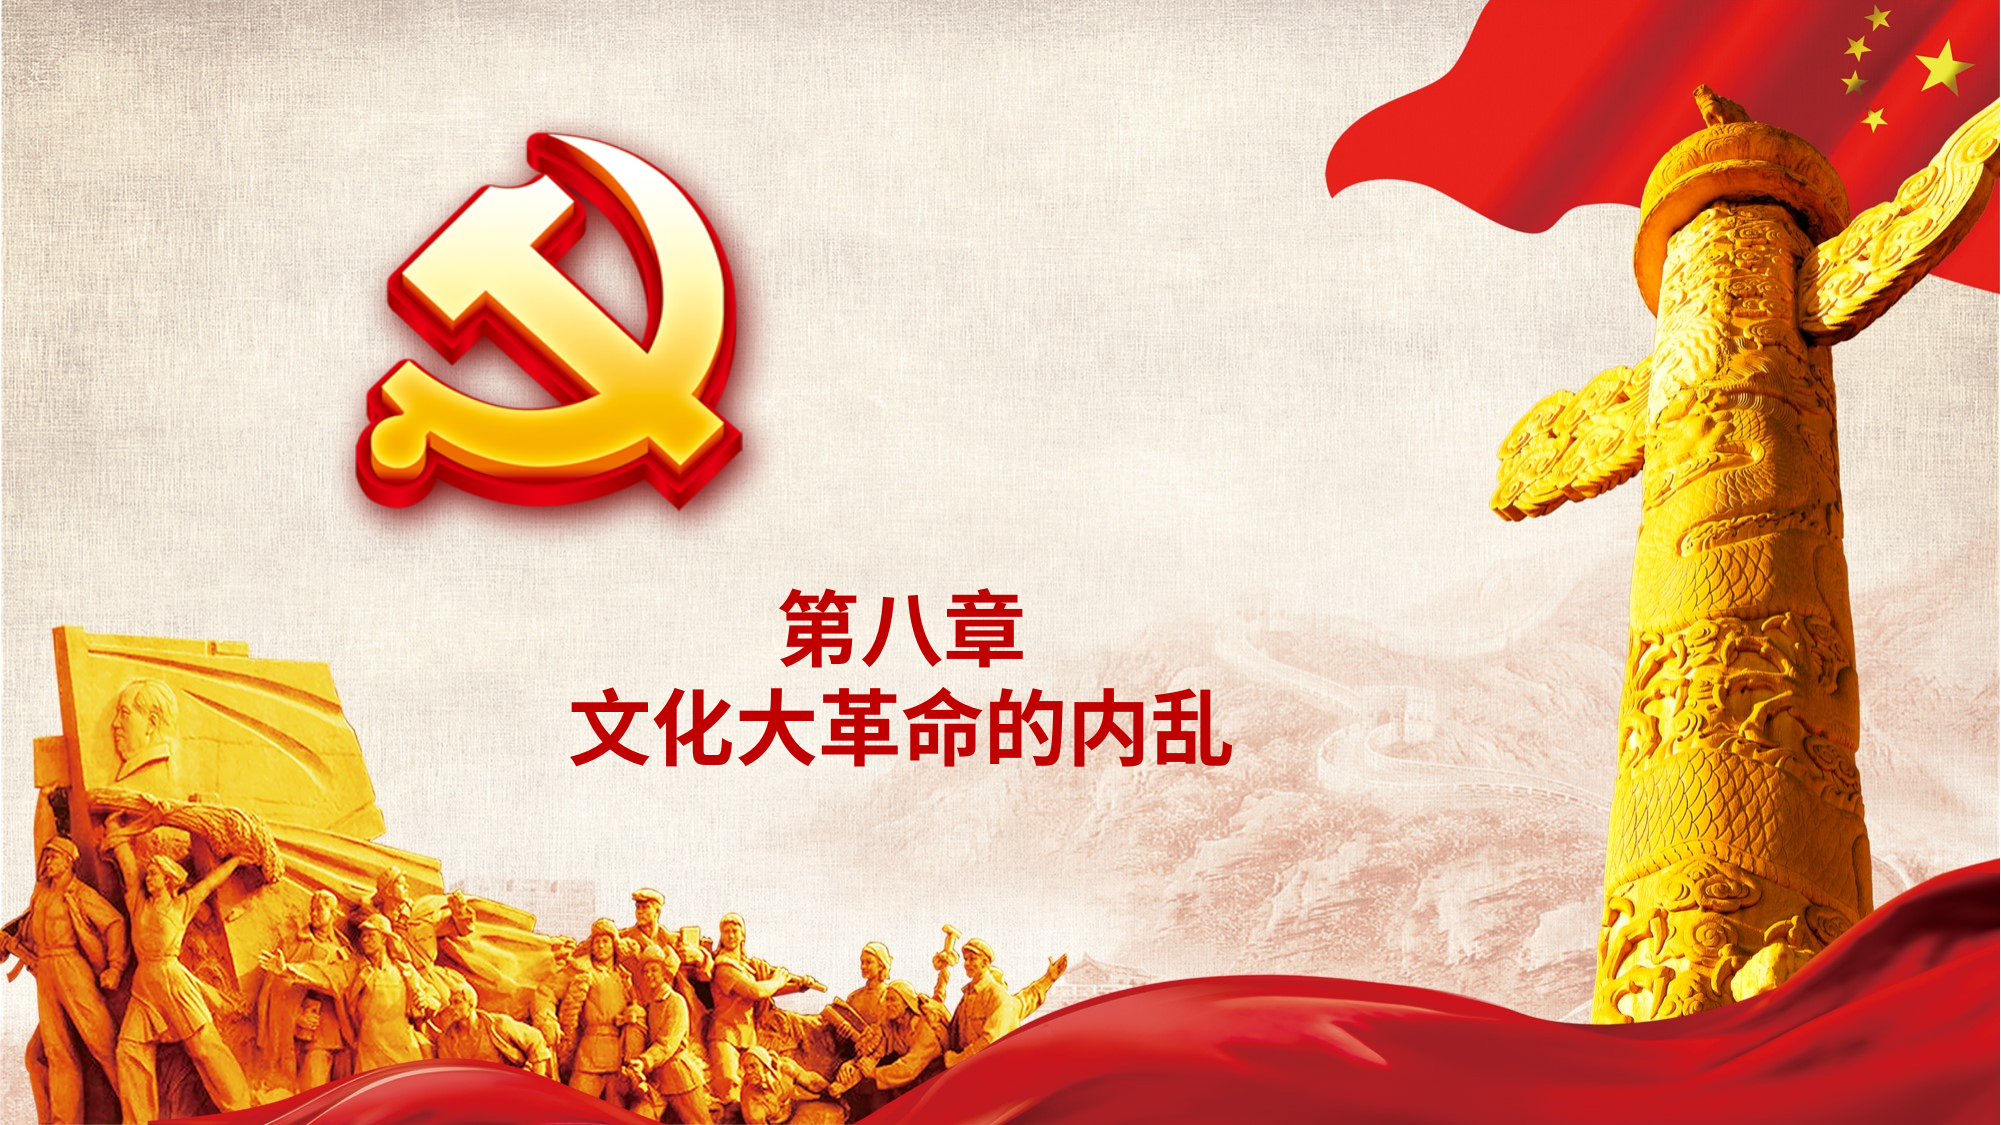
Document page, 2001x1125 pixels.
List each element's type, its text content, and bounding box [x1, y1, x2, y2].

text_box 第八章 文化大革命的内乱 [175, 569, 1628, 784]
picture [0, 0, 2000, 1125]
